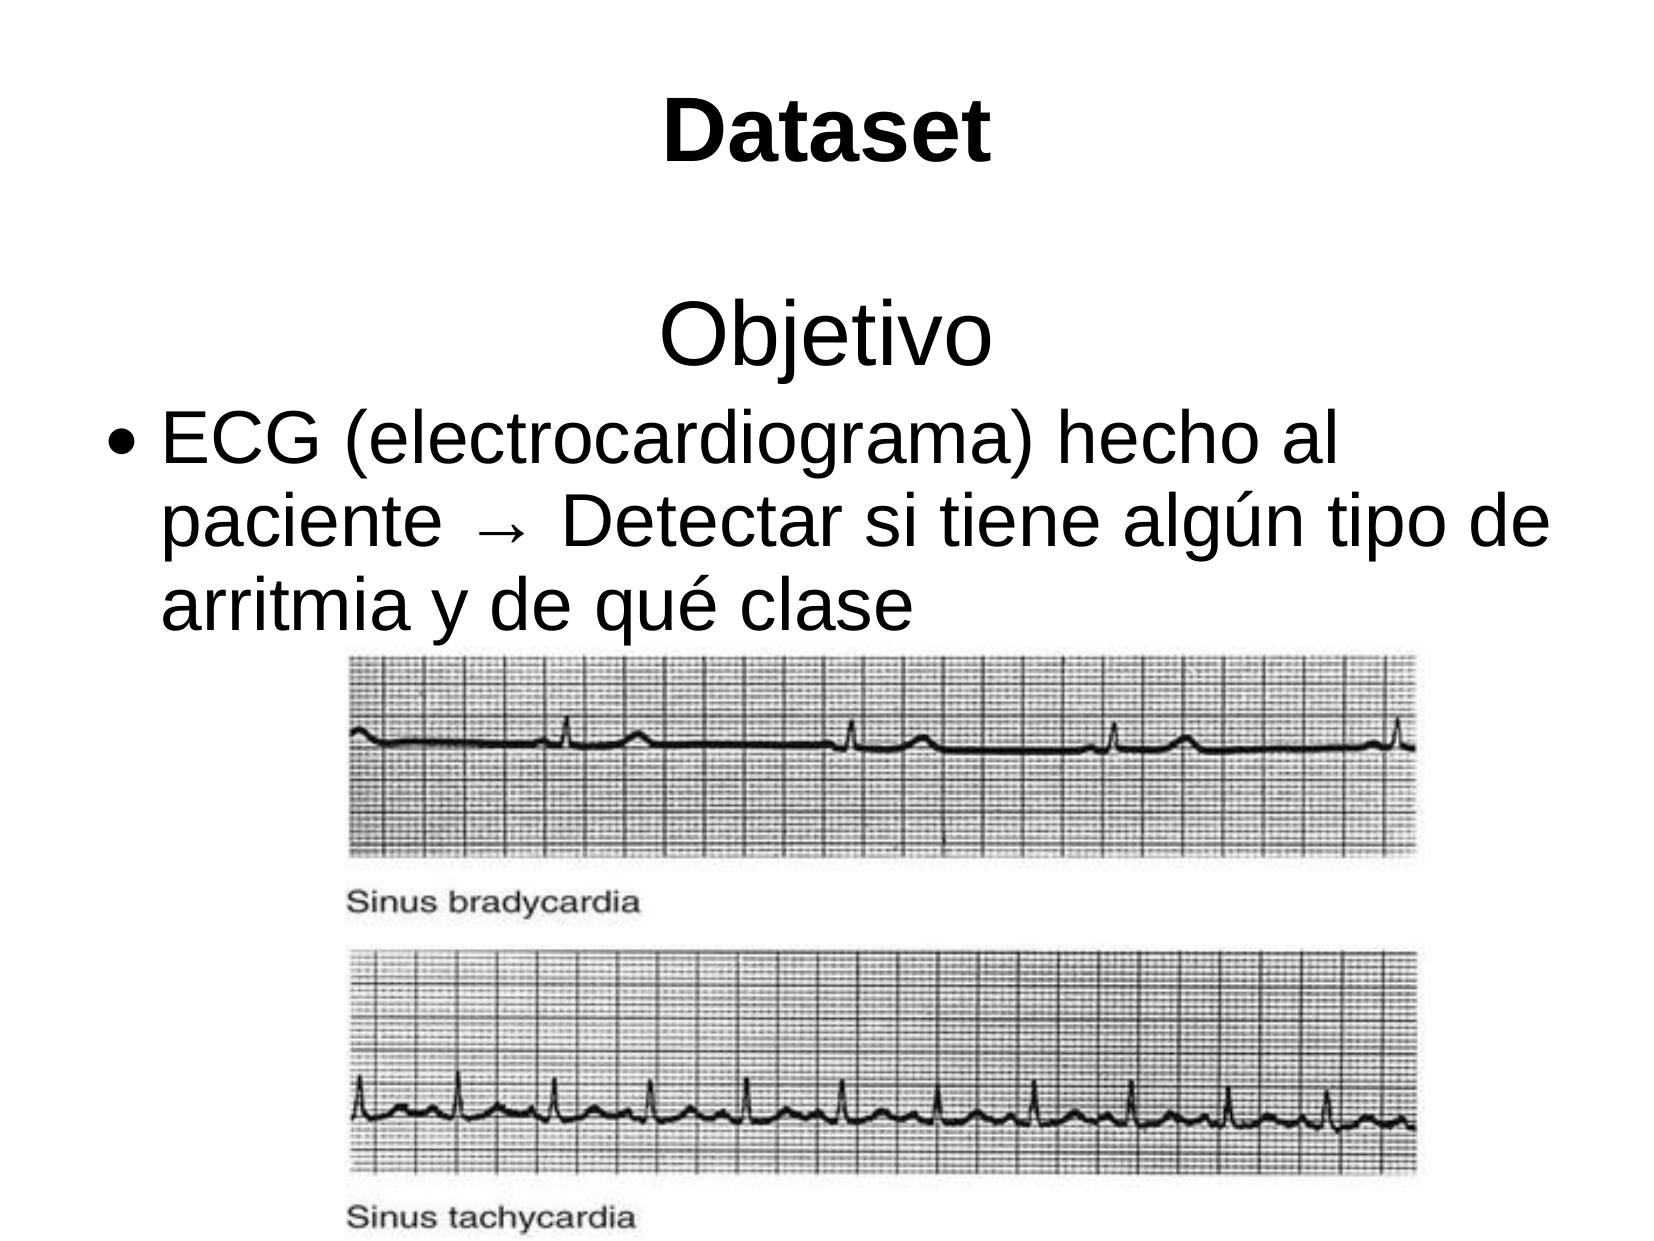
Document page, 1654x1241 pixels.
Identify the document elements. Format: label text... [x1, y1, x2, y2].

title Dataset Objetivo [82, 76, 1571, 384]
list ECG (electrocardiograma) hecho al paciente → Detectar si tiene algún tipo de arritmia y de qué clase [90, 390, 1579, 1111]
picture [345, 646, 1426, 1238]
